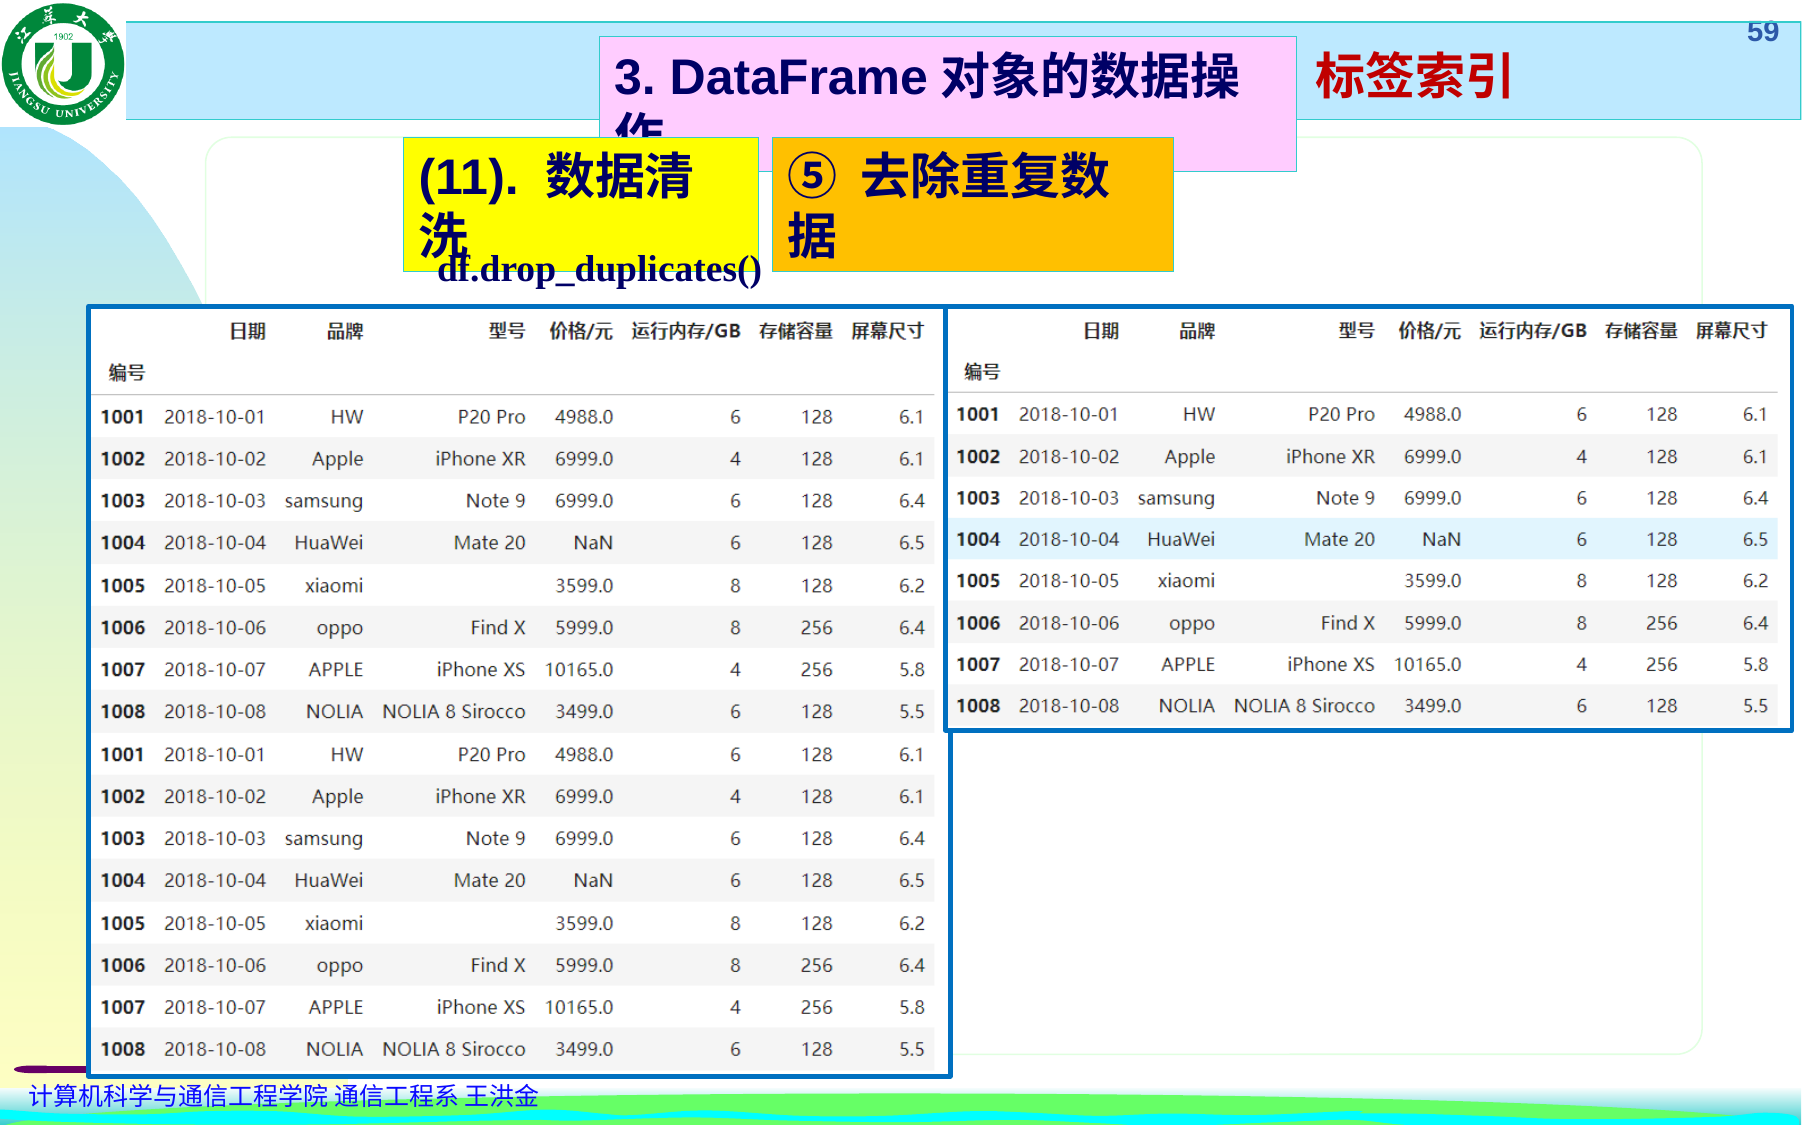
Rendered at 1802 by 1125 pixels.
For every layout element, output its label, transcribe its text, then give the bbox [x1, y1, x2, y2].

picture [0, 1, 126, 127]
text_box ⑤​​​ ​去除重复数据 [772, 137, 1174, 272]
text_box df.drop_duplicates() [422, 236, 824, 296]
picture [90, 308, 1790, 1075]
text_box 标签索引 [1300, 36, 1561, 112]
text_box (11). 数据清洗 [403, 137, 759, 272]
text_box 3. DataFrame对象的数据操作 [599, 36, 1297, 172]
